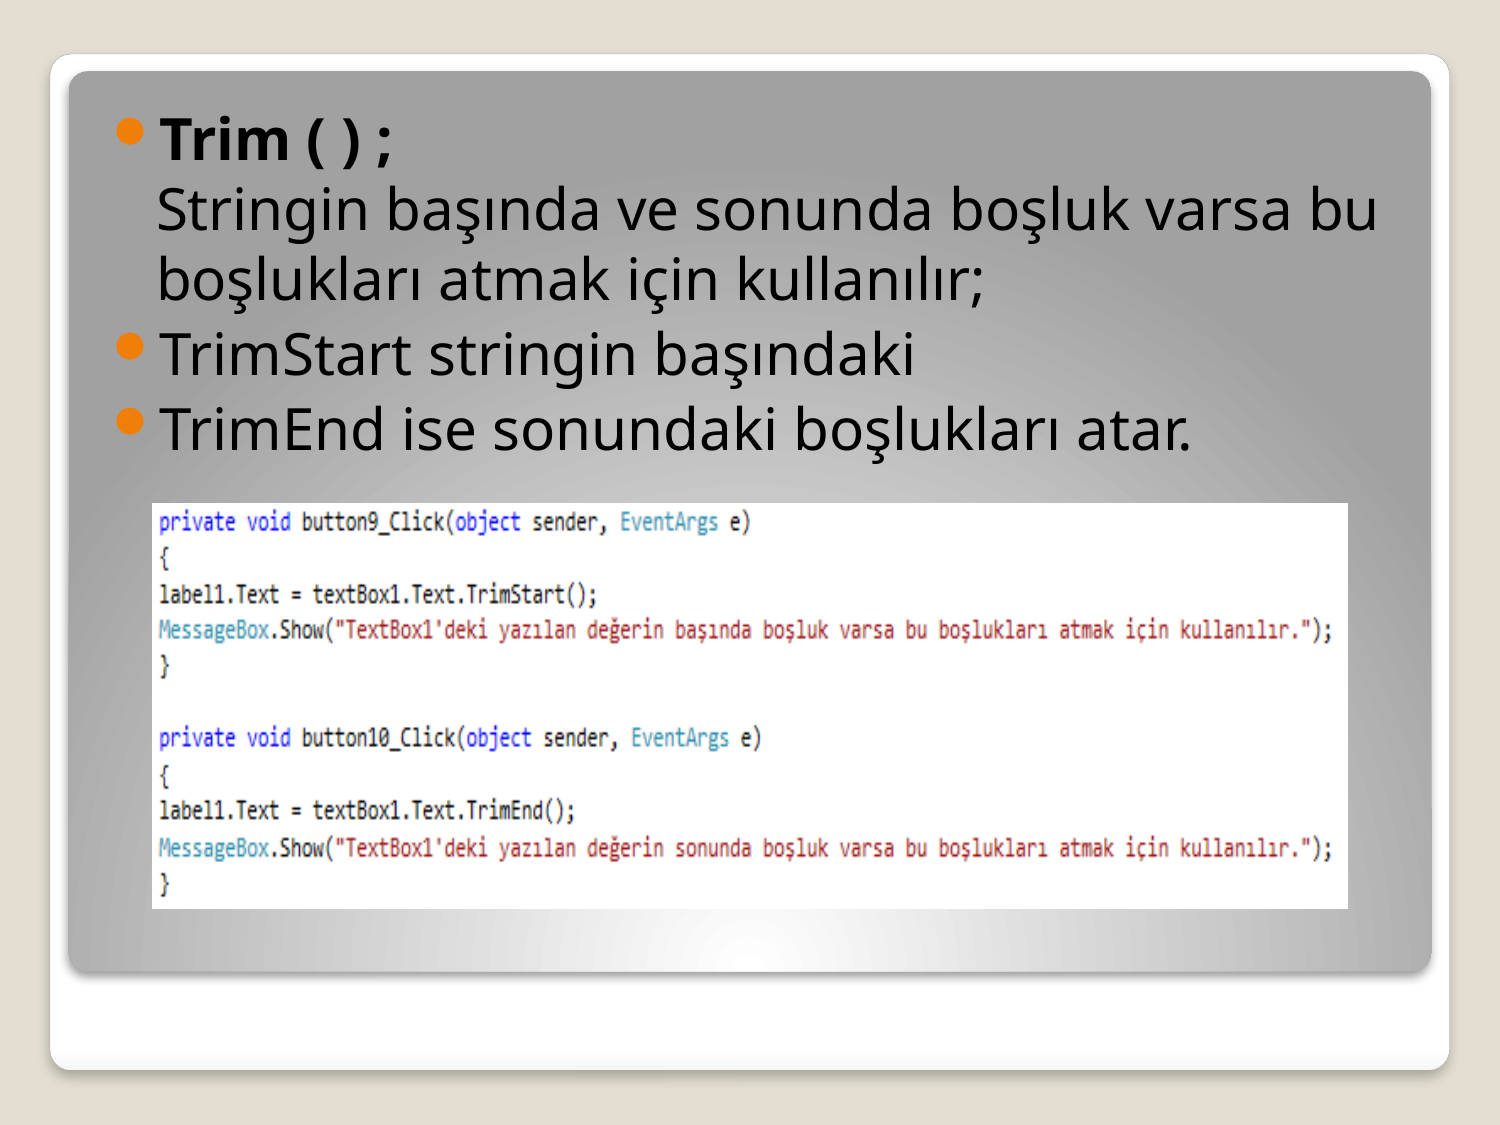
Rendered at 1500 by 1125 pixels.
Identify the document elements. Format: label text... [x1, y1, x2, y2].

picture [152, 503, 1348, 909]
list Trim ( ) ; Stringin başında ve sonunda boşluk varsa bu boşlukları atmak için kullanılır; TrimStart stringin başındaki TrimEnd ise sonundaki boşlukları atar. [82, 86, 1425, 774]
